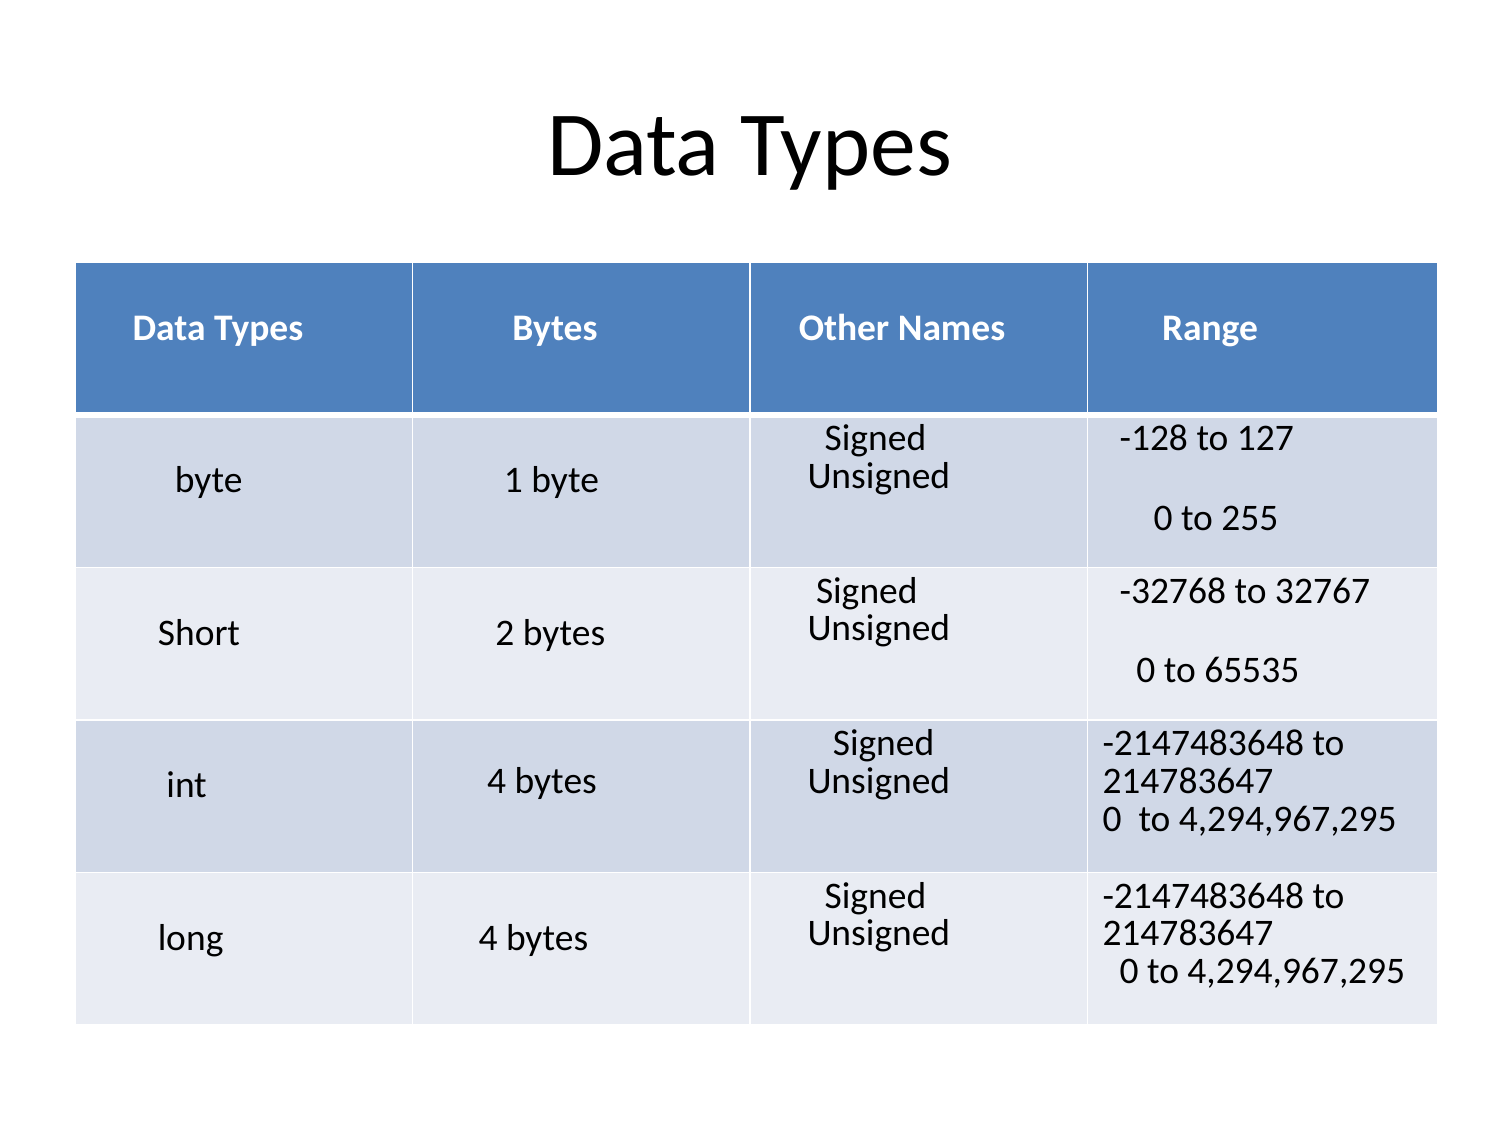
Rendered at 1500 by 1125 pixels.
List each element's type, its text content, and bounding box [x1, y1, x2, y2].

table_header Other Names [751, 263, 1087, 412]
table_cell Signed Unsigned [751, 568, 1087, 719]
table_cell 4 bytes [413, 873, 749, 1024]
table_cell -32768 to 32767 0 to 65535 [1088, 568, 1437, 719]
table_header Data Types [76, 263, 412, 412]
table_cell -2147483648 to 214783647 0 to 4,294,967,295 [1088, 721, 1437, 872]
table_cell Signed Unsigned [751, 418, 1087, 567]
table_cell 4 bytes [413, 721, 749, 872]
table_cell Short [76, 568, 412, 719]
table_cell Signed Unsigned [751, 721, 1087, 872]
table_cell 2 bytes [413, 568, 749, 719]
table_cell int [76, 721, 412, 872]
text_box Data Types [75, 45, 1425, 233]
table_cell -128 to 127 0 to 255 [1088, 418, 1437, 567]
table_cell -2147483648 to 214783647 0 to 4,294,967,295 [1088, 873, 1437, 1024]
table_header Bytes [413, 263, 749, 412]
table_cell 1 byte [413, 418, 749, 567]
table_cell long [76, 873, 412, 1024]
table_cell byte [76, 418, 412, 567]
table_header Range [1088, 263, 1437, 412]
table_cell Signed Unsigned [751, 873, 1087, 1024]
